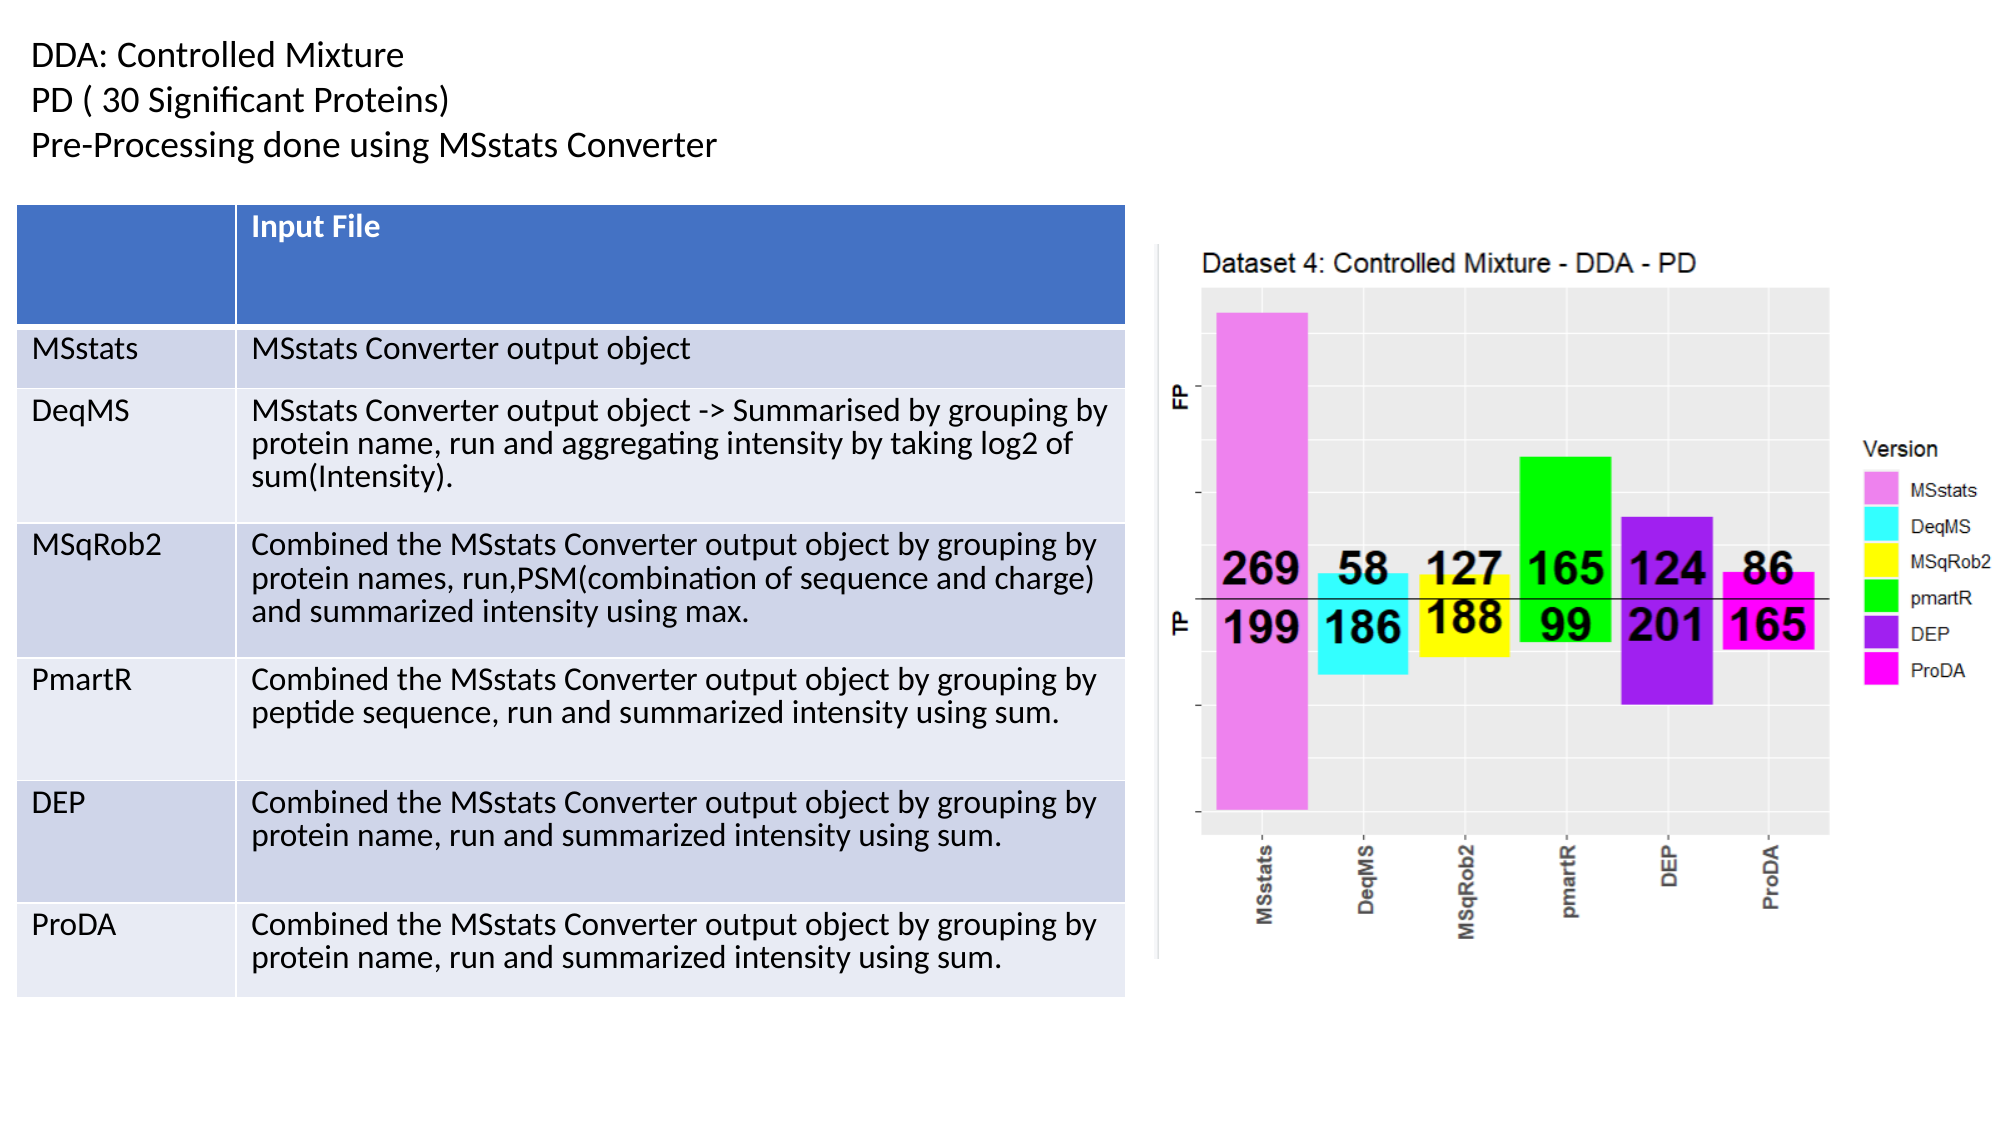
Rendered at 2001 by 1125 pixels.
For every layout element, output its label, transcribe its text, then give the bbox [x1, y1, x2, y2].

table_cell ProDA [17, 904, 235, 997]
table_cell Combined the MSstats Converter output object by grouping by peptide sequence, run and summarized intensity using sum. [237, 659, 1125, 780]
table_cell DeqMS [17, 389, 235, 522]
table_cell Combined the MSstats Converter output object by grouping by protein names, run,PSM(combination of sequence and charge) and summarized intensity using max. [237, 524, 1125, 657]
picture [1154, 244, 2000, 959]
table_cell Combined the MSstats Converter output object by grouping by protein name, run and summarized intensity using sum. [237, 904, 1125, 997]
table_cell MSstats [17, 330, 235, 388]
table_cell MSstats Converter output object -> Summarised by grouping by protein name, run and aggregating intensity by taking log2 of sum(Intensity). [237, 389, 1125, 522]
table_cell MSqRob2 [17, 524, 235, 657]
text_box DDA: Controlled Mixture PD ( 30 Significant Proteins) Pre-Processing done using MSstats Converter [16, 22, 1153, 263]
table_header Input File [237, 205, 1125, 324]
table_cell Combined the MSstats Converter output object by grouping by protein name, run and summarized intensity using sum. [237, 781, 1125, 902]
table_cell MSstats Converter output object [237, 330, 1125, 388]
table_header [17, 205, 235, 324]
table_cell PmartR [17, 659, 235, 780]
table_cell DEP [17, 781, 235, 902]
